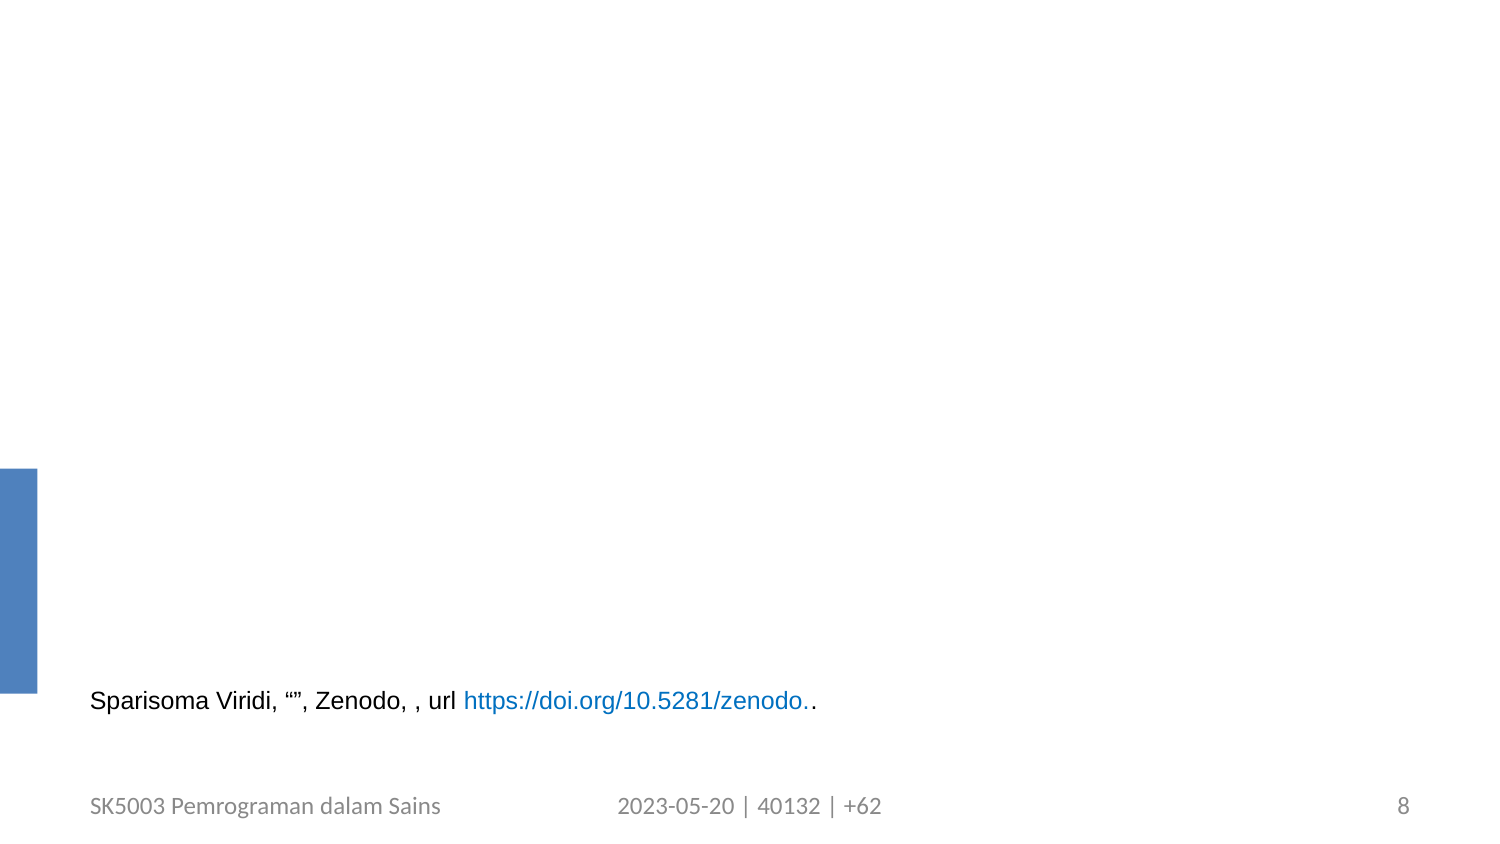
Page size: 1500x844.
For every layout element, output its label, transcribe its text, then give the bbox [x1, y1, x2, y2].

slide_number SK5003 Pemrograman dalam Sains [75, 782, 463, 827]
text_box Sparisoma Viridi, “”, Zenodo, , url https://doi.org/10.5281/zenodo.. [74, 677, 1425, 723]
slide_number 8 [1074, 782, 1425, 827]
footer 2023-05-20 | 40132 | +62 [512, 782, 988, 827]
